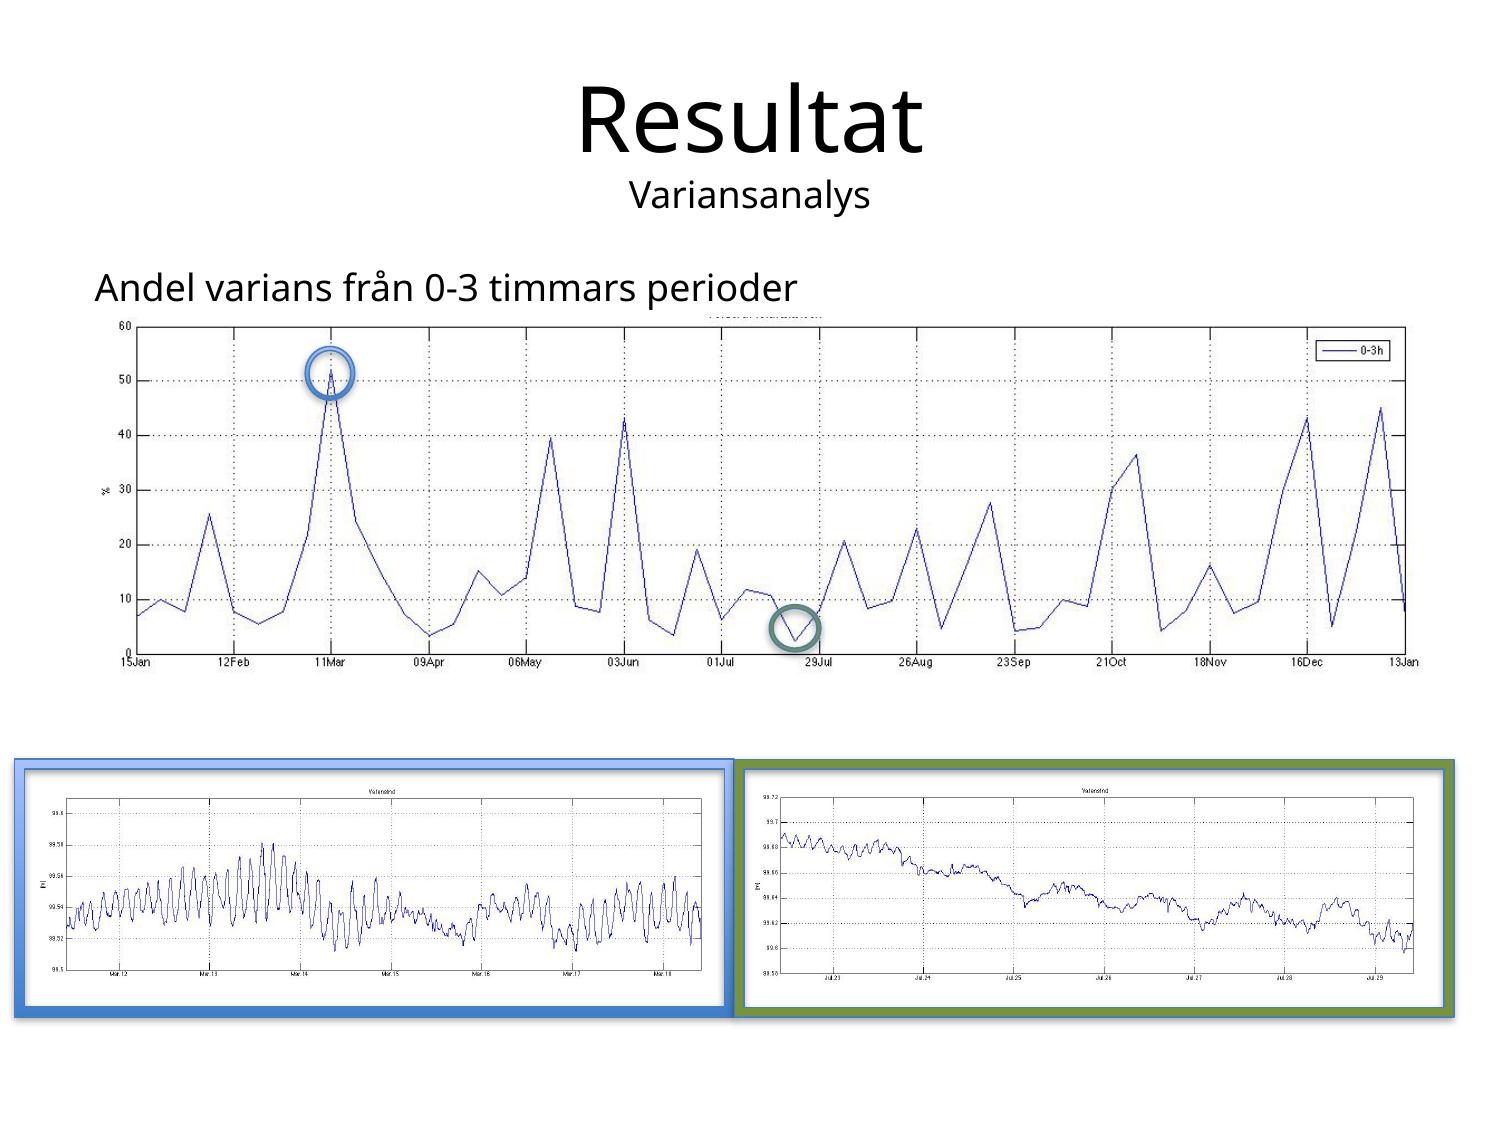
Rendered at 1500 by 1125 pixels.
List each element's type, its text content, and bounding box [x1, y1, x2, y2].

text_box Andel varians från 0-3 timmars perioder [79, 256, 814, 315]
title Resultat Variansanalys [75, 45, 1425, 233]
picture [750, 781, 1426, 997]
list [74, 316, 1426, 702]
picture [34, 782, 708, 997]
text_box [734, 759, 1455, 1018]
text_box [14, 758, 732, 1018]
